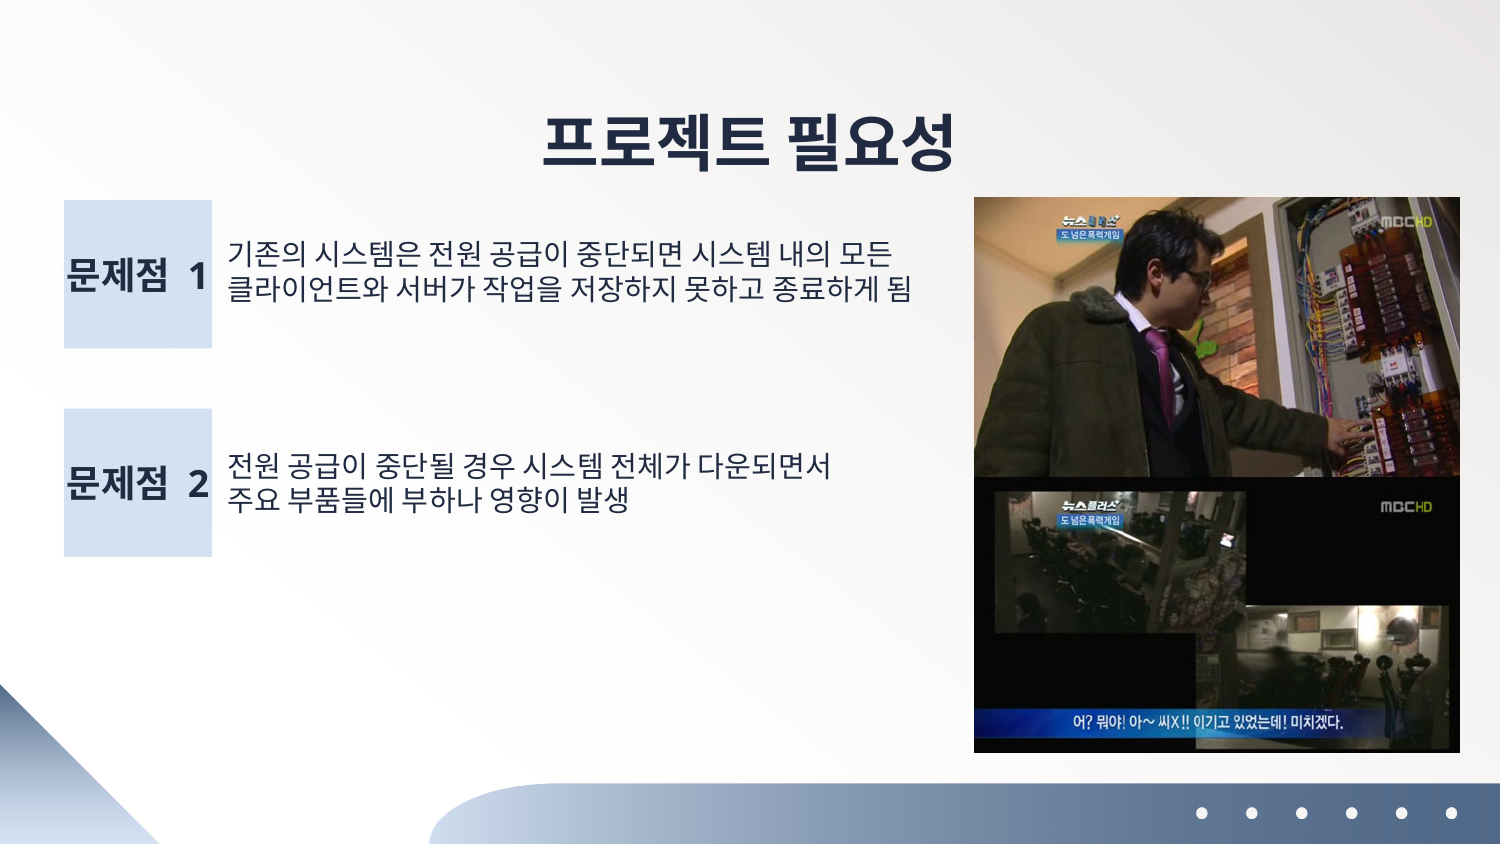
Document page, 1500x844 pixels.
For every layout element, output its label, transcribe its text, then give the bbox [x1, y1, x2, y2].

subtitle 문제점 1 [11, 200, 265, 349]
picture [0, 0, 1500, 844]
subtitle 문제점 2 [11, 408, 212, 557]
subtitle 기존의 시스템은 전원 공급이 중단되면 시스템 내의 모든 클라이언트와 서버가 작업을 저장하지 못하고 종료하게 됨 [212, 197, 945, 346]
subtitle 전원 공급이 중단될 경우 시스템 전체가 다운되면서 주요 부품들에 부하나 영향이 발생 [212, 408, 968, 557]
picture [430, 784, 1500, 844]
title 프로젝트 필요성 [118, 88, 1382, 183]
